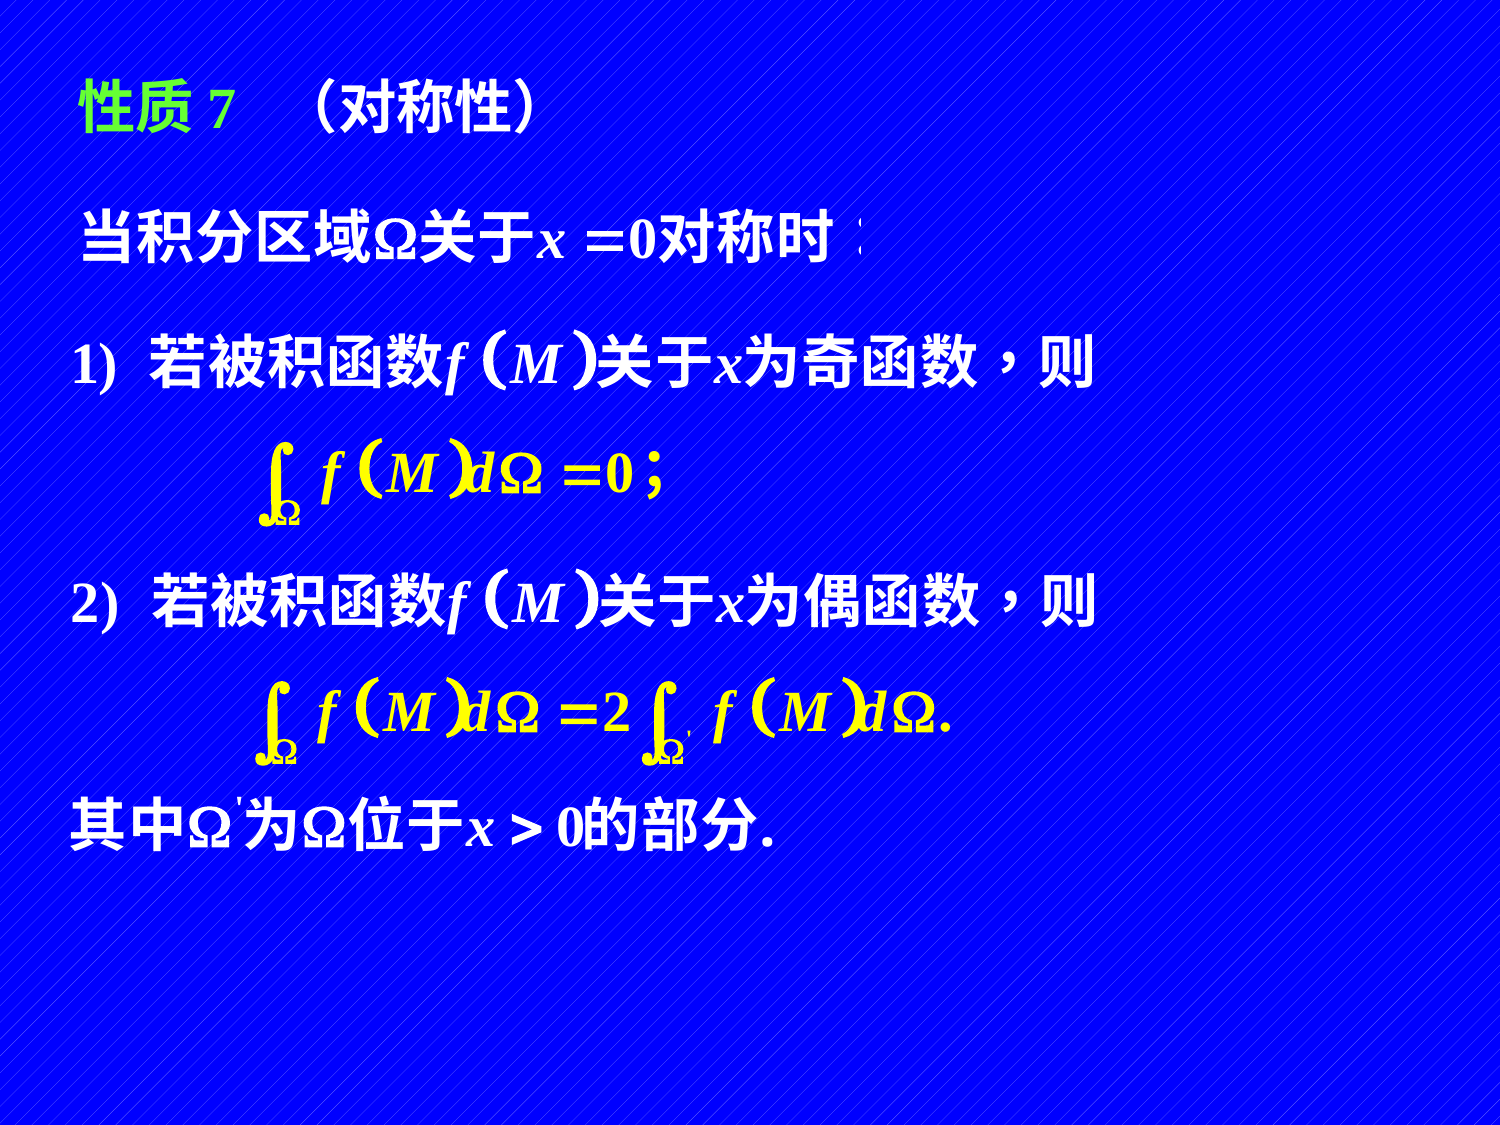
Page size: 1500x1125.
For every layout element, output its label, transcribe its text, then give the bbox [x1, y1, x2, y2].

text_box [70, 327, 1099, 530]
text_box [67, 566, 1099, 857]
text_box 性质7 （对称性） [62, 62, 725, 148]
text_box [78, 203, 861, 272]
